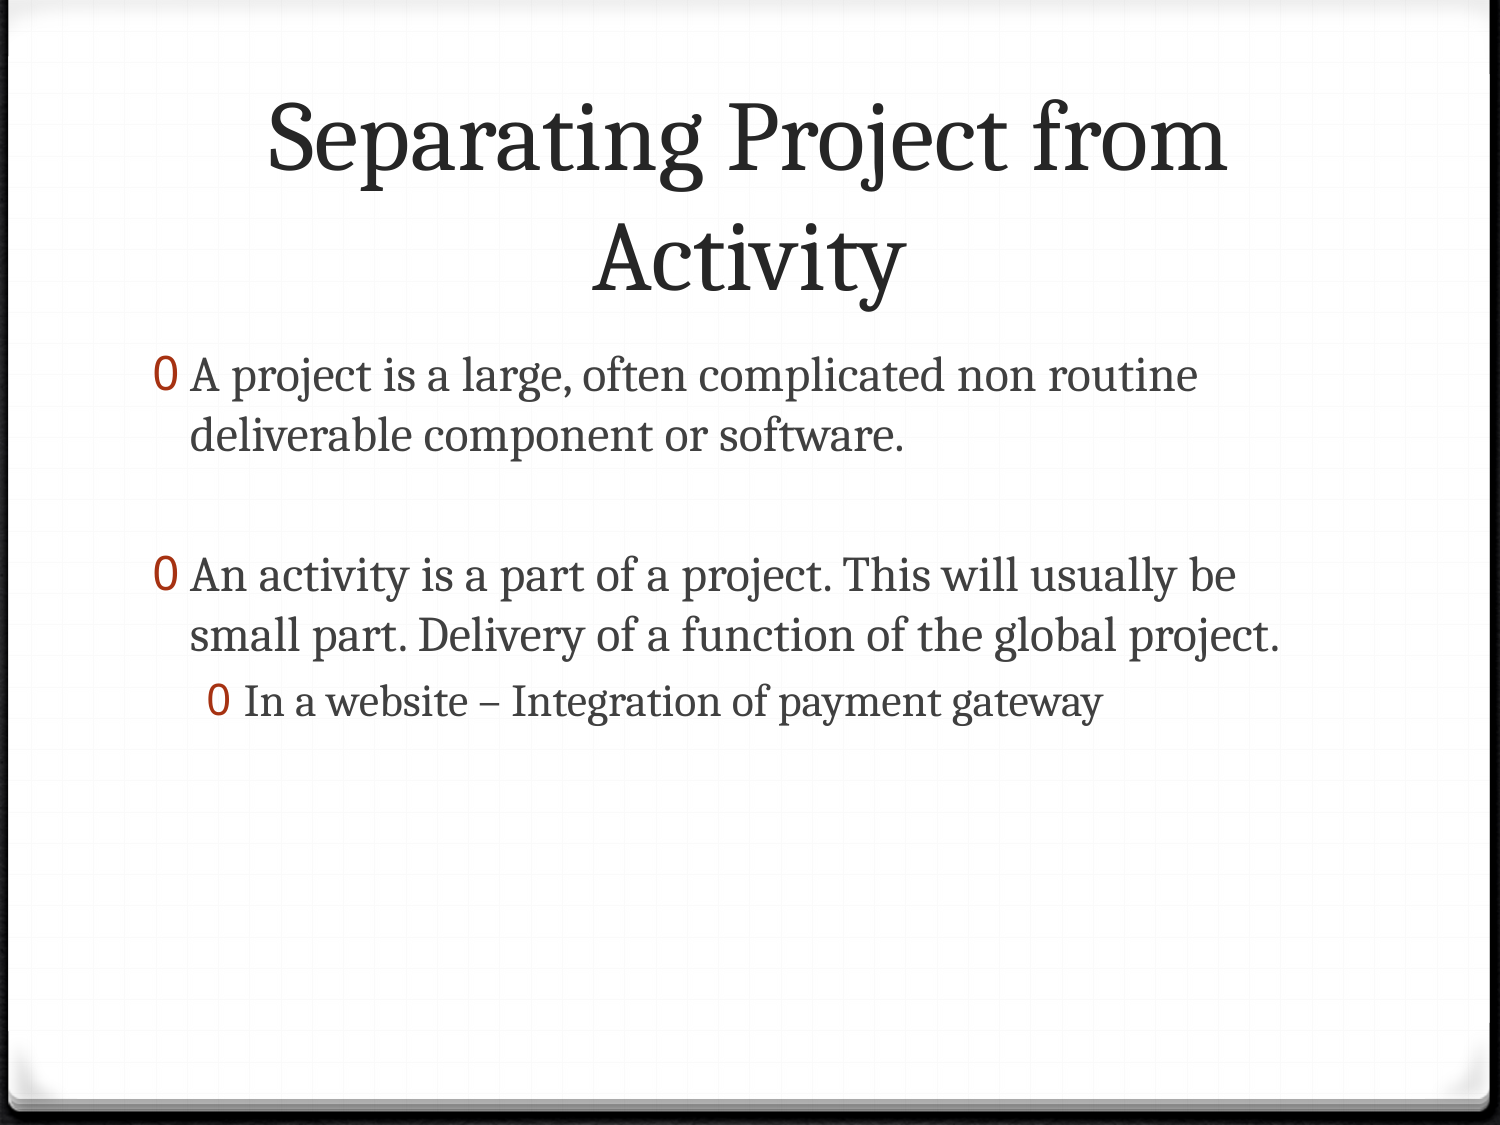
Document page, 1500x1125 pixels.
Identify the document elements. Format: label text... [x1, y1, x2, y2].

list A project is a large, often complicated non routine deliverable component or software. An activity is a part of a project. This will usually be small part. Delivery of a function of the global project. In a website – Integration of payment gateway [137, 334, 1363, 983]
picture [0, 0, 1500, 1125]
title Separating Project from Activity [90, 71, 1410, 309]
